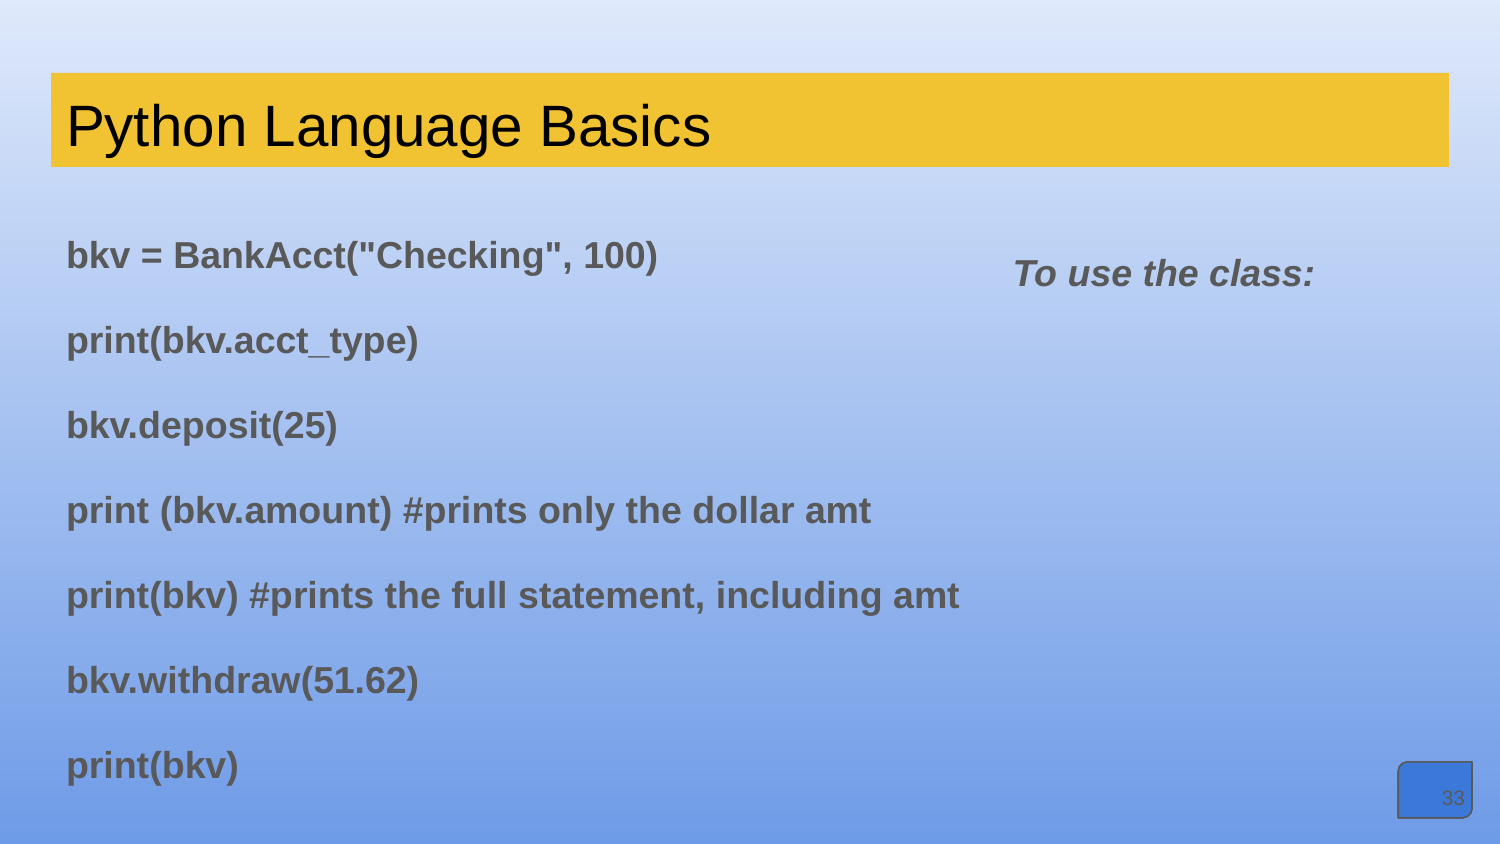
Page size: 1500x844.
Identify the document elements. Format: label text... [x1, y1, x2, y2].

title Python Language Basics [51, 72, 1449, 167]
list bkv = BankAcct("Checking", 100) print(bkv.acct_type) bkv.deposit(25) print (bkv.amount) #prints only the dollar amt print(bkv) #prints the full statement, including amt bkv.withdraw(51.62) print(bkv) [51, 209, 1416, 770]
slide_number ‹#› [1389, 764, 1480, 830]
text_box To use the class: [997, 227, 1480, 617]
